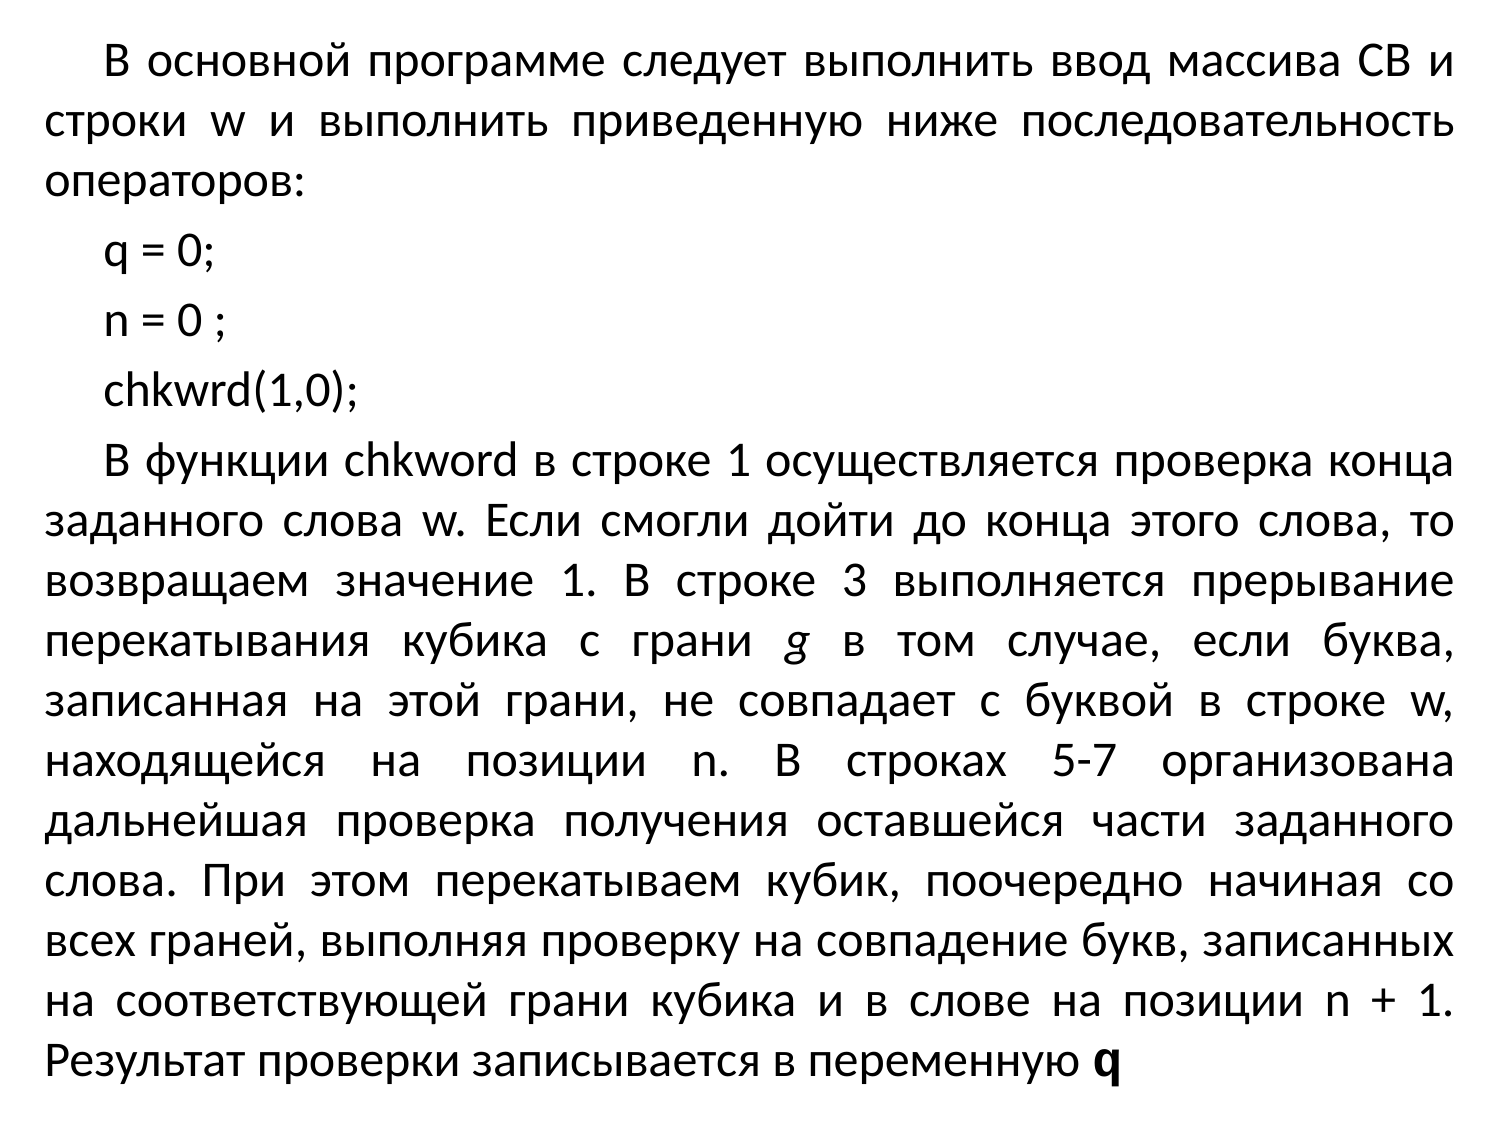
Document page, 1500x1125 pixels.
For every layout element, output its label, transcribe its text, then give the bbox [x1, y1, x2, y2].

list В основной программе следует выполнить ввод массива СВ и строки w и выполнить приведенную ниже последовательность операторов: q = 0; n = 0 ; chkwrd(1,0); В функции chkword в строке 1 осуществляется проверка конца заданного слова w. Если смогли дойти до конца этого слова, то возвращаем значение 1. В строке 3 выполняется прерывание перекатывания кубика с грани g в том случае, если буква, записанная на этой грани, не совпадает с буквой в строке w, находящейся на позиции n. В строках 5-7 организована дальнейшая проверка получения оставшейся части заданного слова. При этом перекатываем кубик, поочередно начиная со всех граней, выполняя проверку на совпадение букв, записанных на соответствующей грани кубика и в слове на позиции n + 1. Результат проверки записывается в переменную q [29, 19, 1471, 965]
